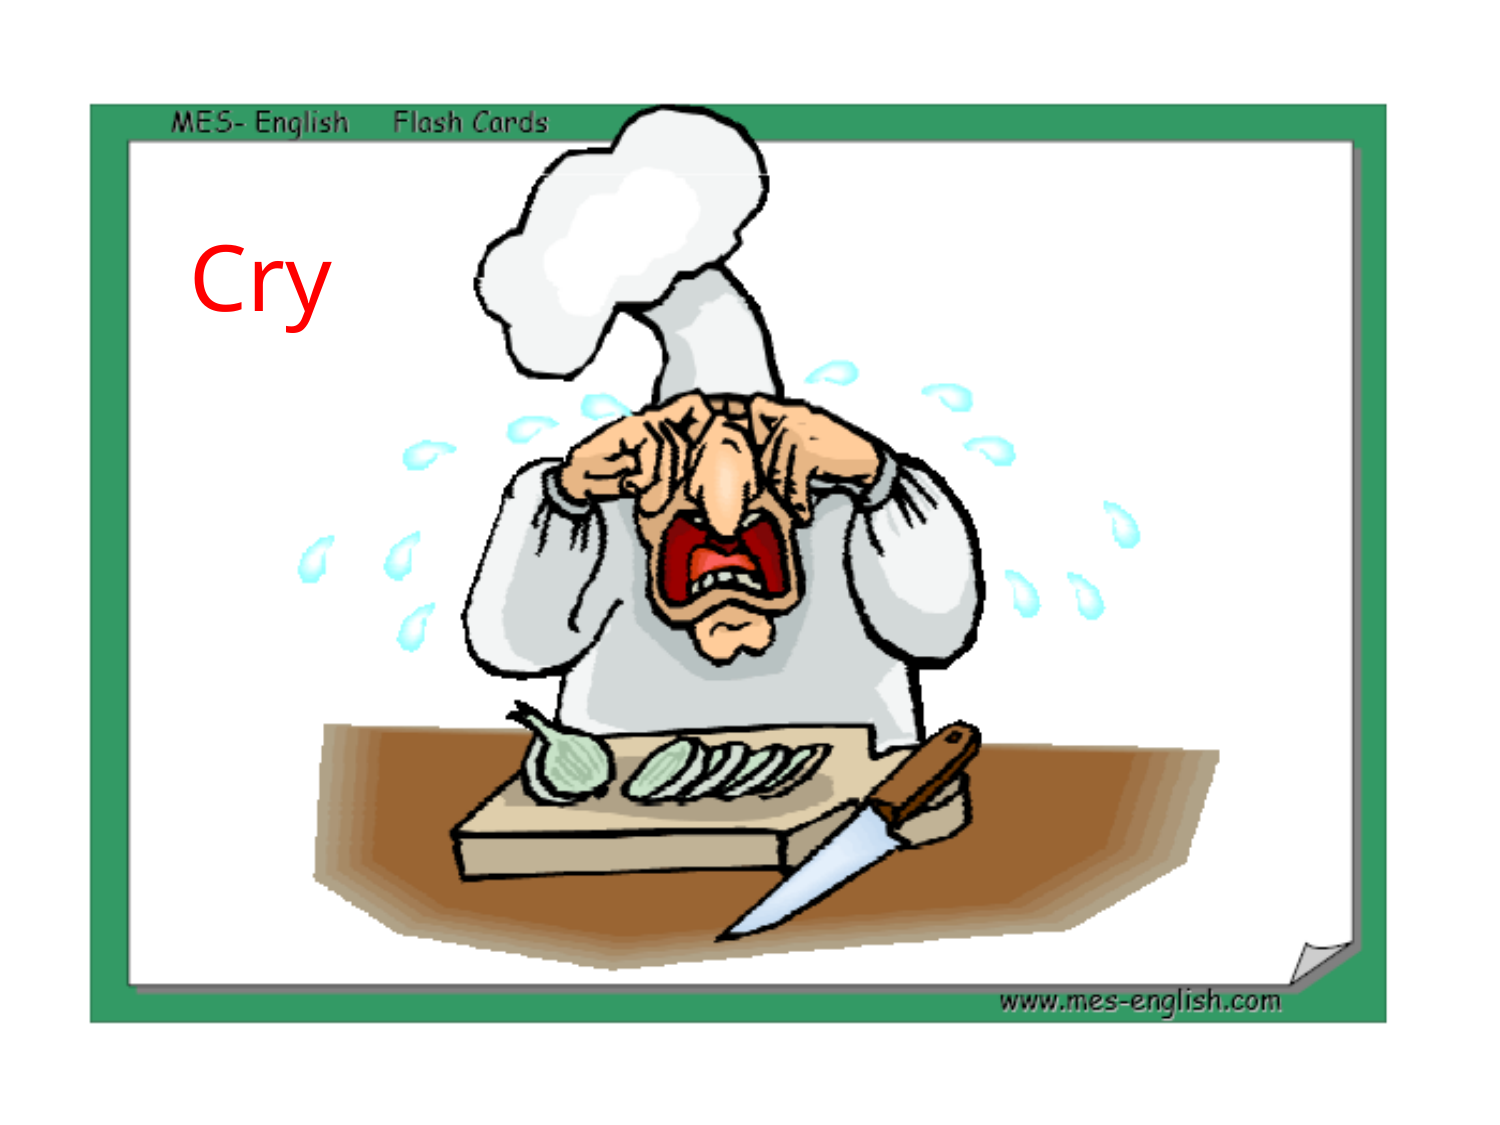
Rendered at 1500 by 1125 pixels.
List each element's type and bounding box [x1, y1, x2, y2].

picture [67, 83, 1413, 1042]
